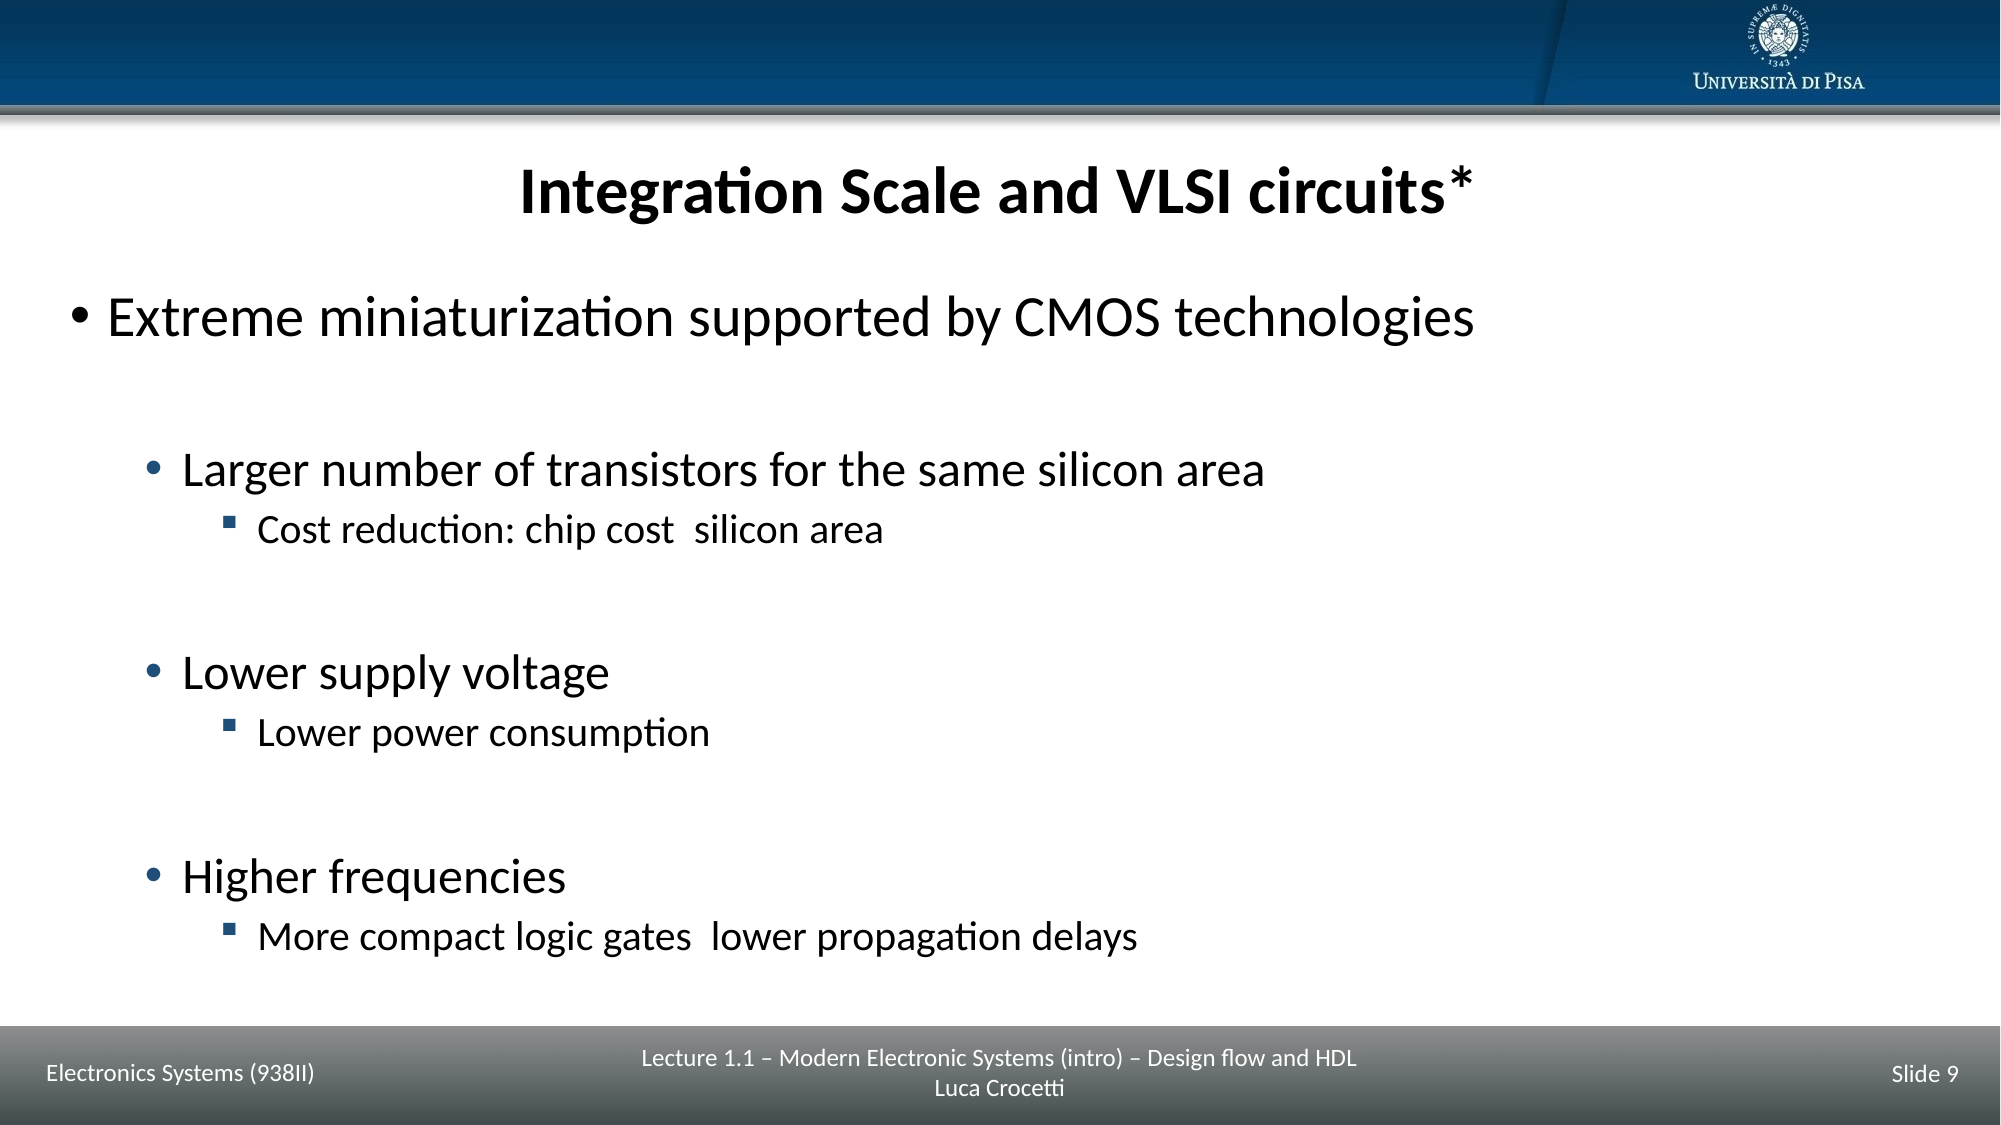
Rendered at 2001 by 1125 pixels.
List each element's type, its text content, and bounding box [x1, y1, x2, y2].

picture [0, 0, 2001, 1125]
title Integration Scale and VLSI circuits* [55, 138, 1945, 244]
